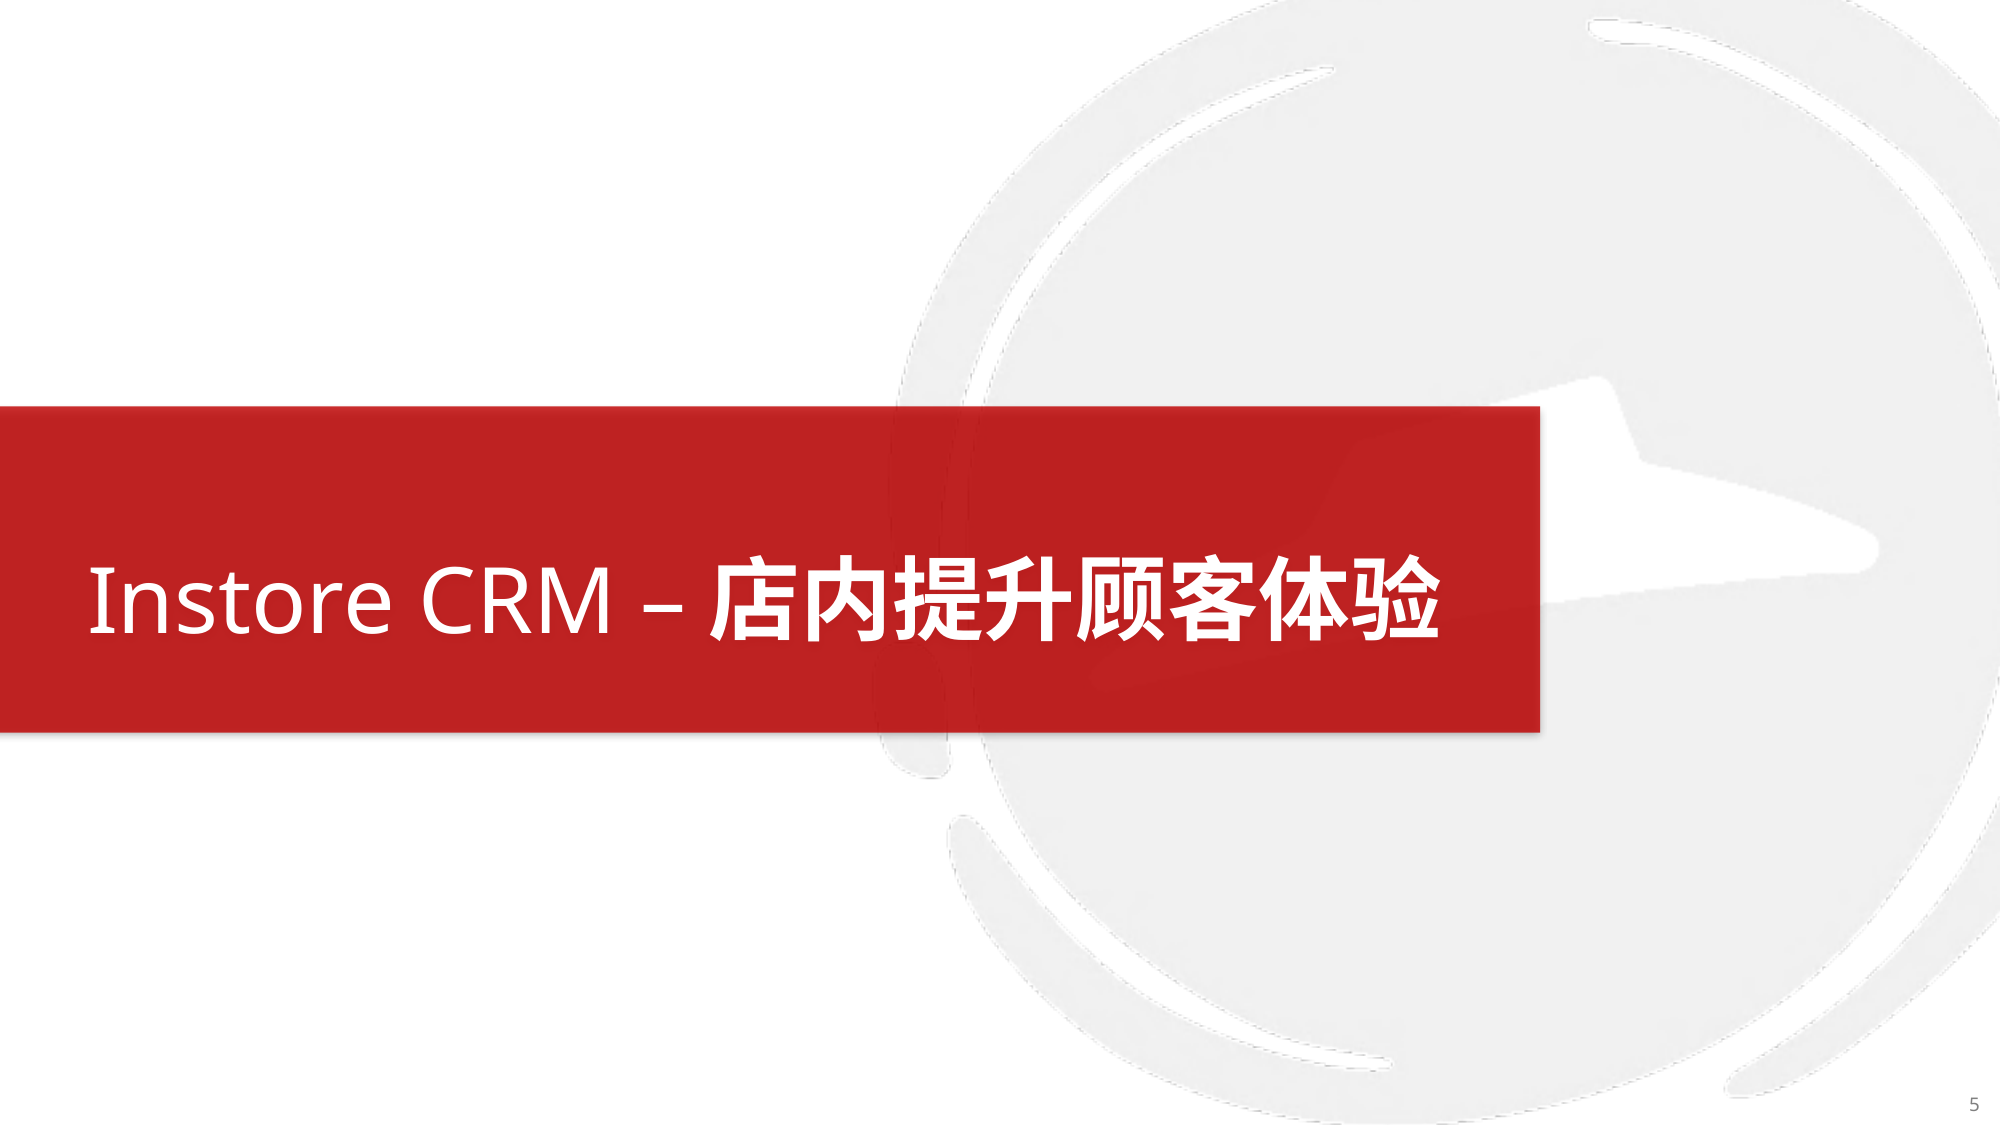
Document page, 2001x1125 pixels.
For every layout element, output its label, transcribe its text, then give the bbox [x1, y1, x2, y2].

picture [807, 0, 2000, 1125]
text_box Instore CRM –店内提升顾客体验 [0, 406, 1541, 733]
